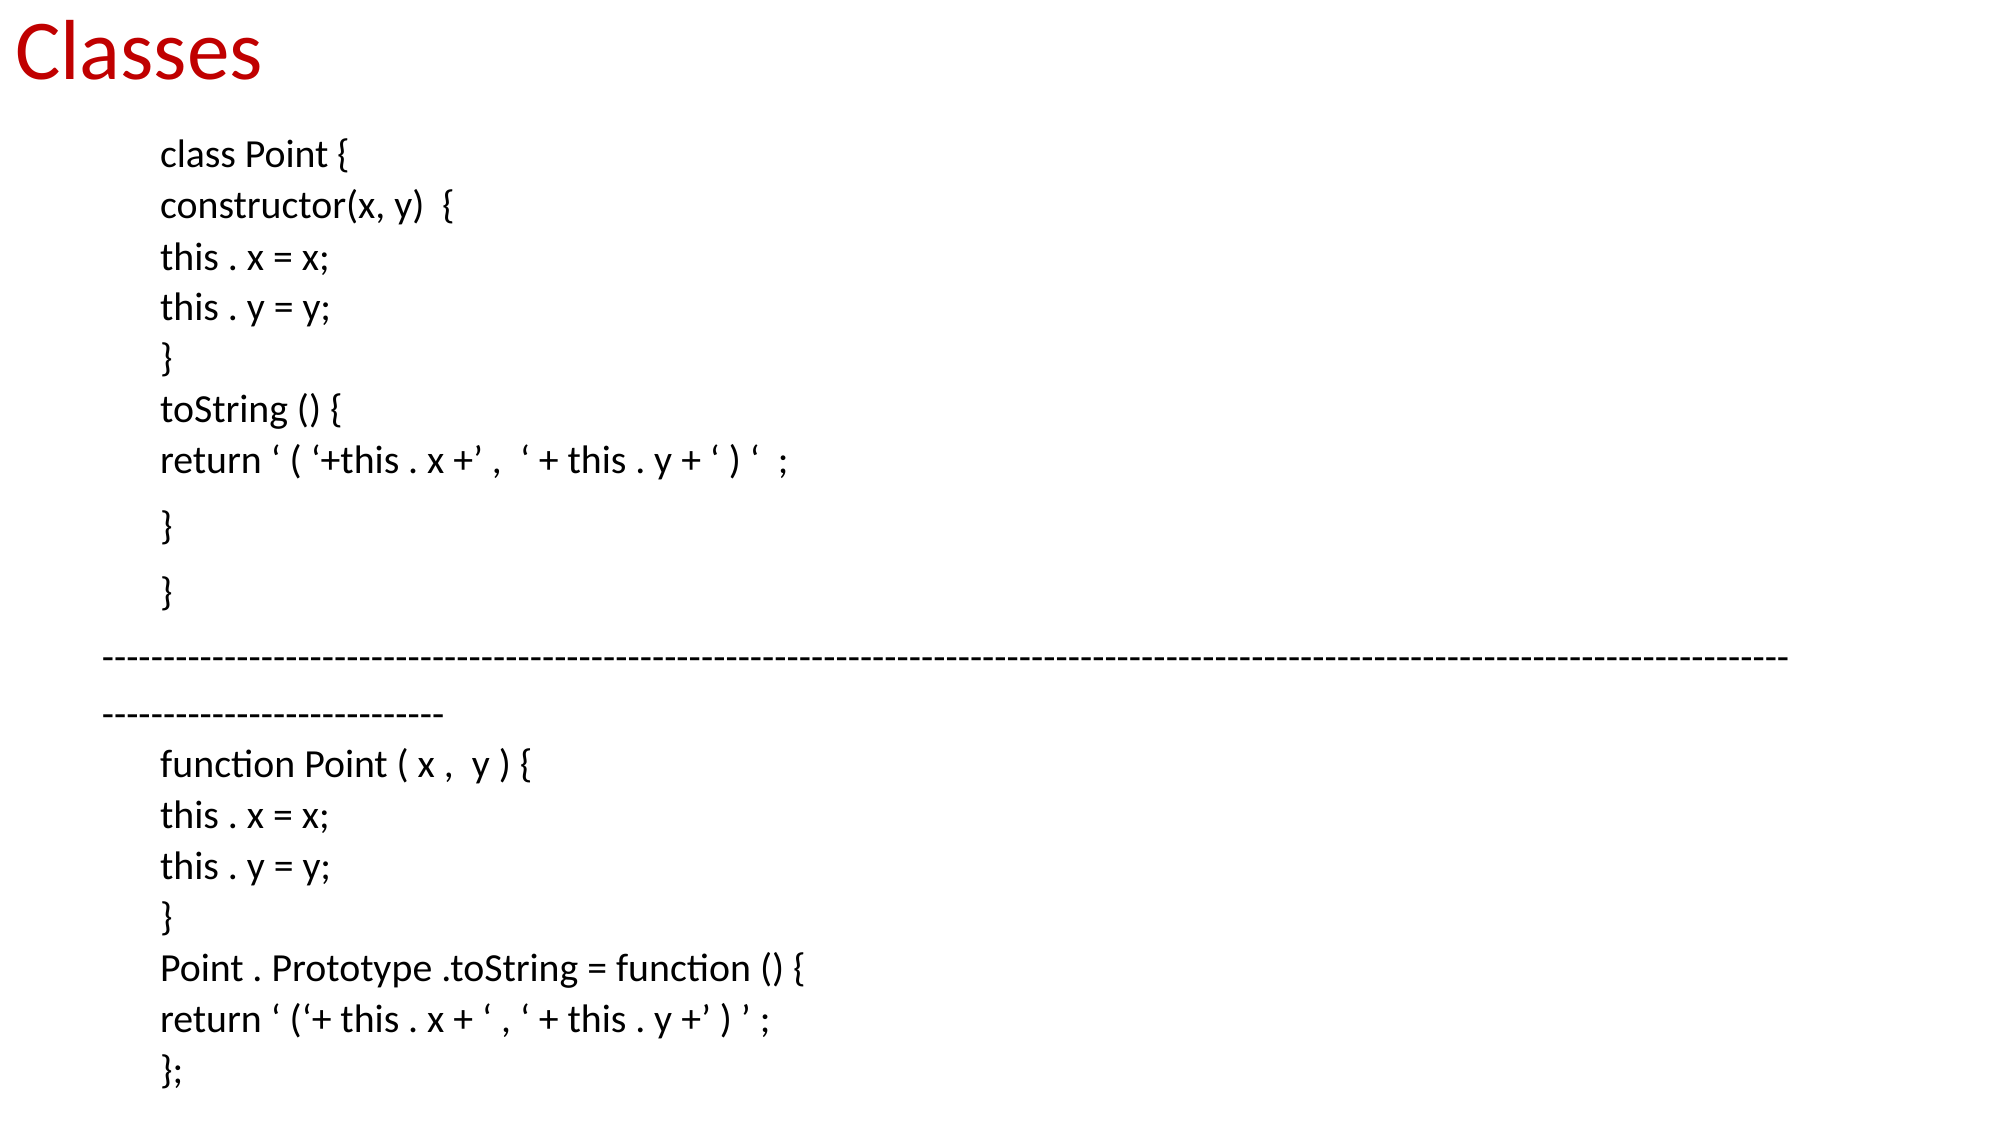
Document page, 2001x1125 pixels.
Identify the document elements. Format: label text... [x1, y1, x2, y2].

list class Point { constructor(x, y) { this . x = x; this . y = y; } toString () { return ‘ ( ‘+this . x +’ , ‘ + this . y + ‘ ) ‘ ; } } ---------------------------------------------------------------------------------------------------------------------------------------------------------------------- function Point ( x , y ) { this . x = x; this . y = y; } Point . Prototype .toString = function () { return ‘ (‘+ this . x + ‘ , ‘ + this . y +’ ) ’ ; }; [86, 126, 1812, 1103]
title Classes [0, 0, 1725, 106]
